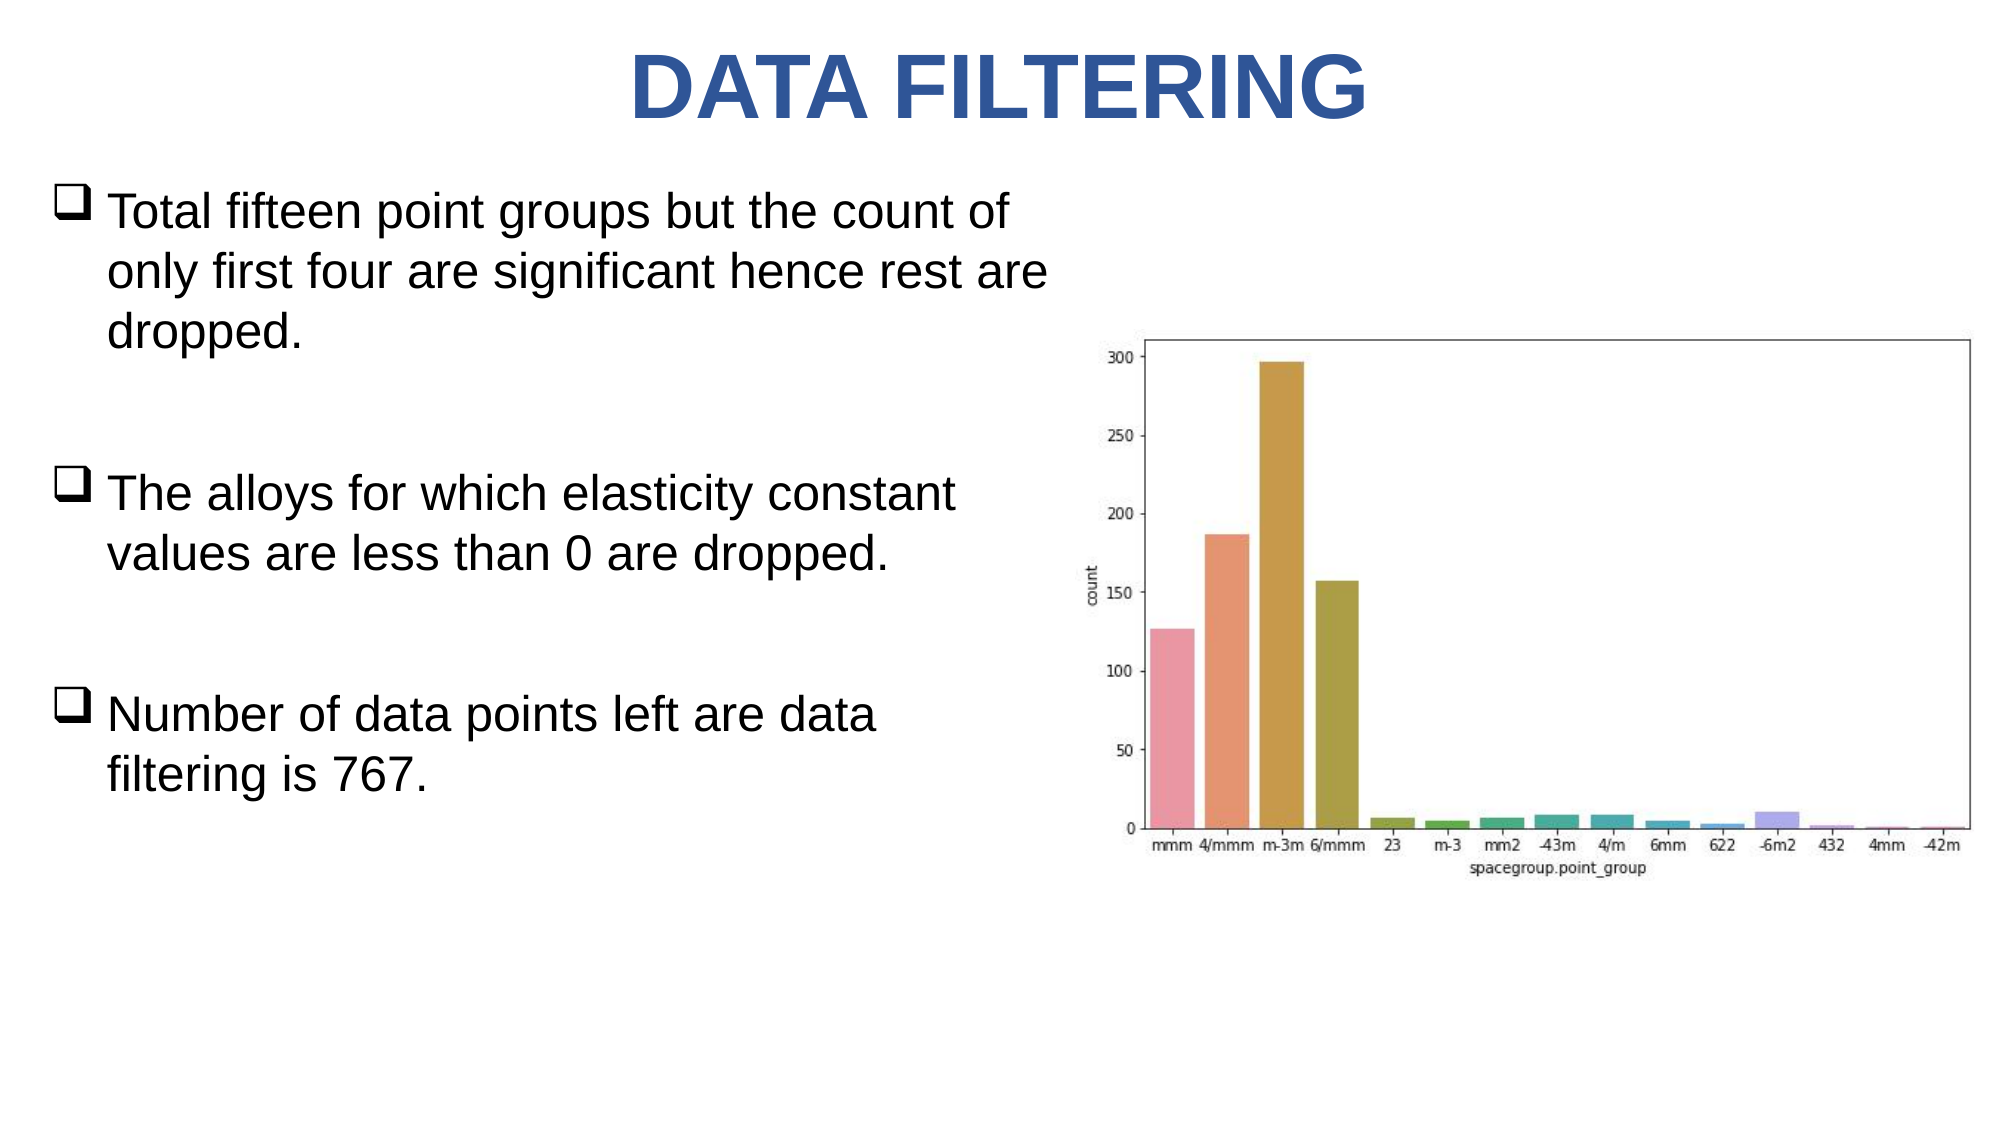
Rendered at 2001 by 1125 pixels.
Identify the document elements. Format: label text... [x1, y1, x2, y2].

list Total fifteen point groups but the count of only first four are significant hence rest are dropped. The alloys for which elasticity constant values are less than 0 are dropped. Number of data points left are data filtering is 767. [50, 178, 1052, 971]
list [1075, 328, 1980, 887]
title DATA FILTERING [250, 0, 1750, 179]
